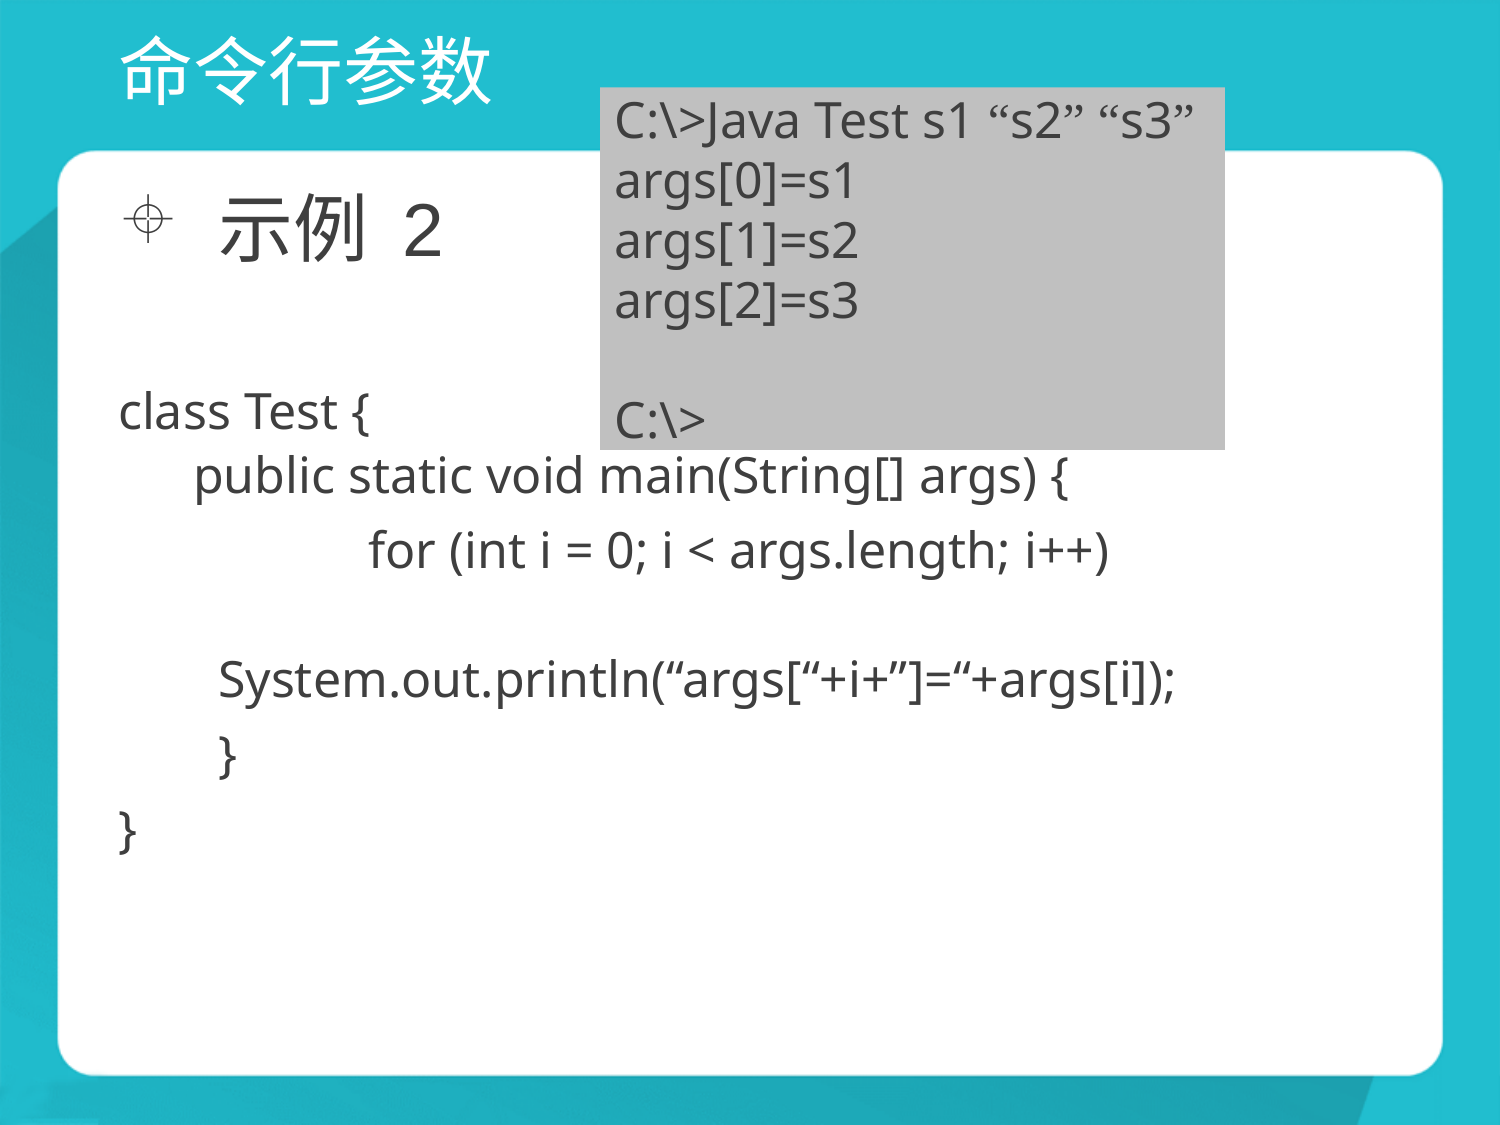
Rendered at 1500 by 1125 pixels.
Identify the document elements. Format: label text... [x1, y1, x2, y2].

title 命令行参数 [103, 0, 1397, 150]
text_box C:\>Java Test s1 “s2” “s3” args[0]=s1 args[1]=s2 args[2]=s3 C:\> [600, 87, 1225, 450]
list 示例 2 class Test { public static void main(String[] args) { for (int i = 0; i < args.length; i++) System.out.println(“args[“+i+”]=“+args[i]); } } [103, 184, 1397, 1024]
picture [0, 0, 1500, 1125]
